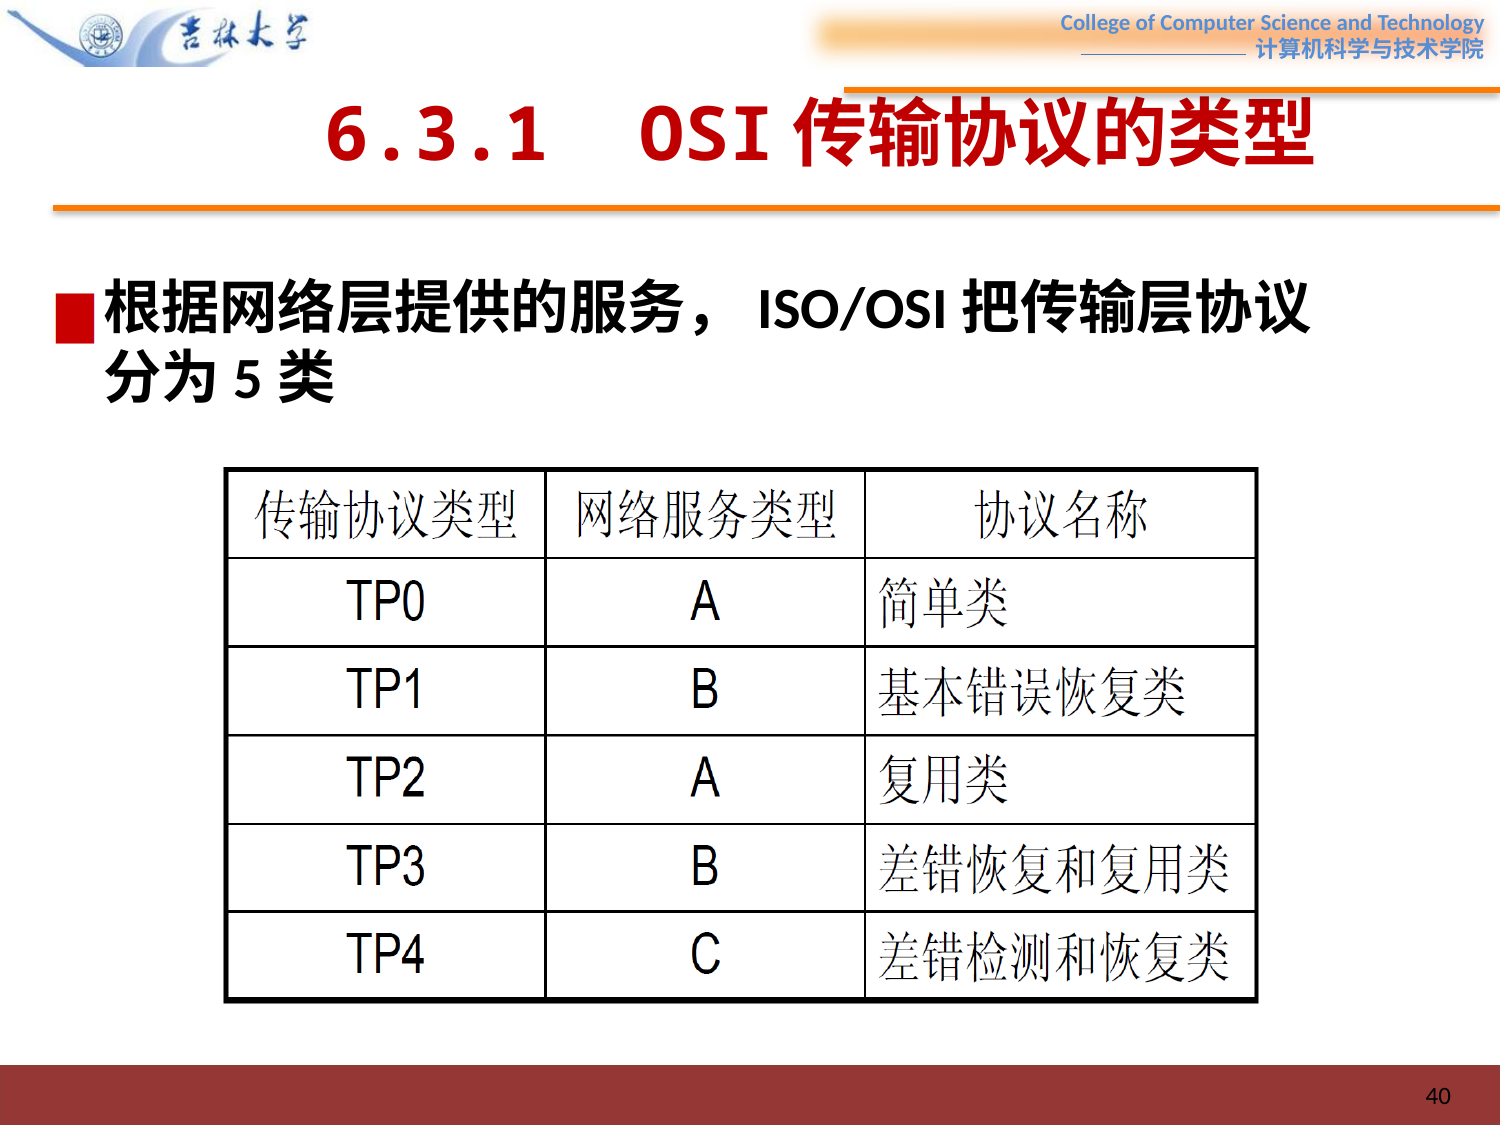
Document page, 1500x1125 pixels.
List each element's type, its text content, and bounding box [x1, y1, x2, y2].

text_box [799, 0, 1500, 71]
text_box 40 [1116, 1065, 1467, 1125]
footer [0, 1063, 1500, 1125]
picture [0, 0, 314, 68]
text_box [54, 262, 1330, 1023]
text_box 6.3.1 OSI传输协议的类型 [277, 78, 1365, 183]
